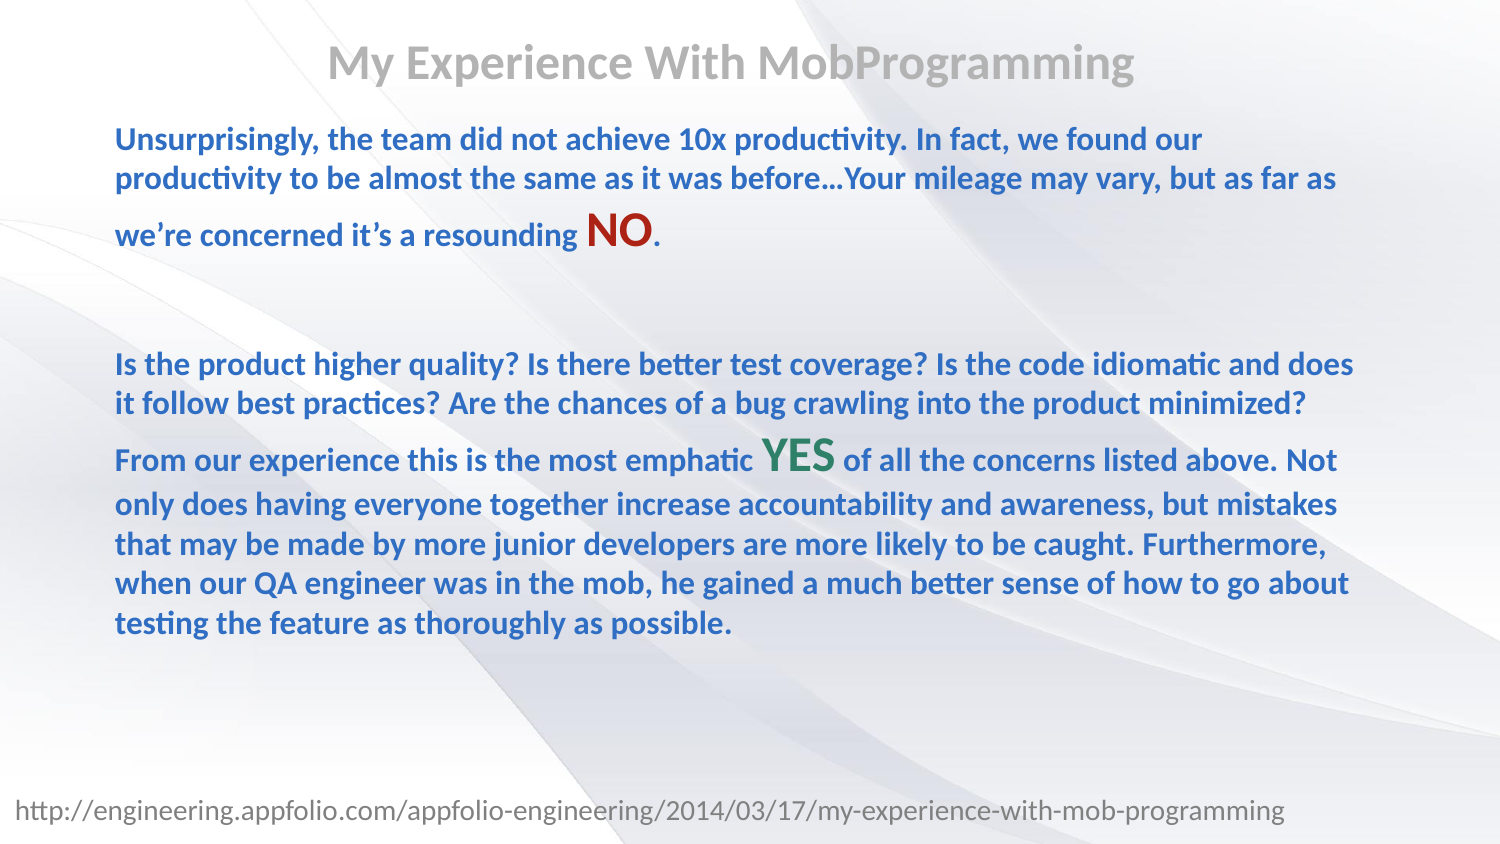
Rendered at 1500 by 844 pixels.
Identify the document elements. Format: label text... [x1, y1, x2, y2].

text_box http://engineering.appfolio.com/appfolio-engineering/2014/03/17/my-experience-with-mob-programming [0, 784, 1425, 834]
picture [0, 0, 1500, 844]
title Unsurprisingly, the team did not achieve 10x productivity. In fact, we found our productivity to be almost the same as it was before…Your mileage may vary, but as far as we’re concerned it’s a resounding NO. [99, 109, 1375, 334]
text_box My Experience With MobProgramming [112, 21, 1350, 97]
text_box Is the product higher quality? Is there better test coverage? Is the code idiomatic and does it follow best practices? Are the chances of a bug crawling into the product minimized? From our experience this is the most emphatic YES of all the concerns listed above. Not only does having everyone together increase accountability and awareness, but mistakes that may be made by more junior developers are more likely to be caught. Furthermore, when our QA engineer was in the mob, he gained a much better sense of how to go about testing the feature as thoroughly as possible. [99, 334, 1375, 672]
